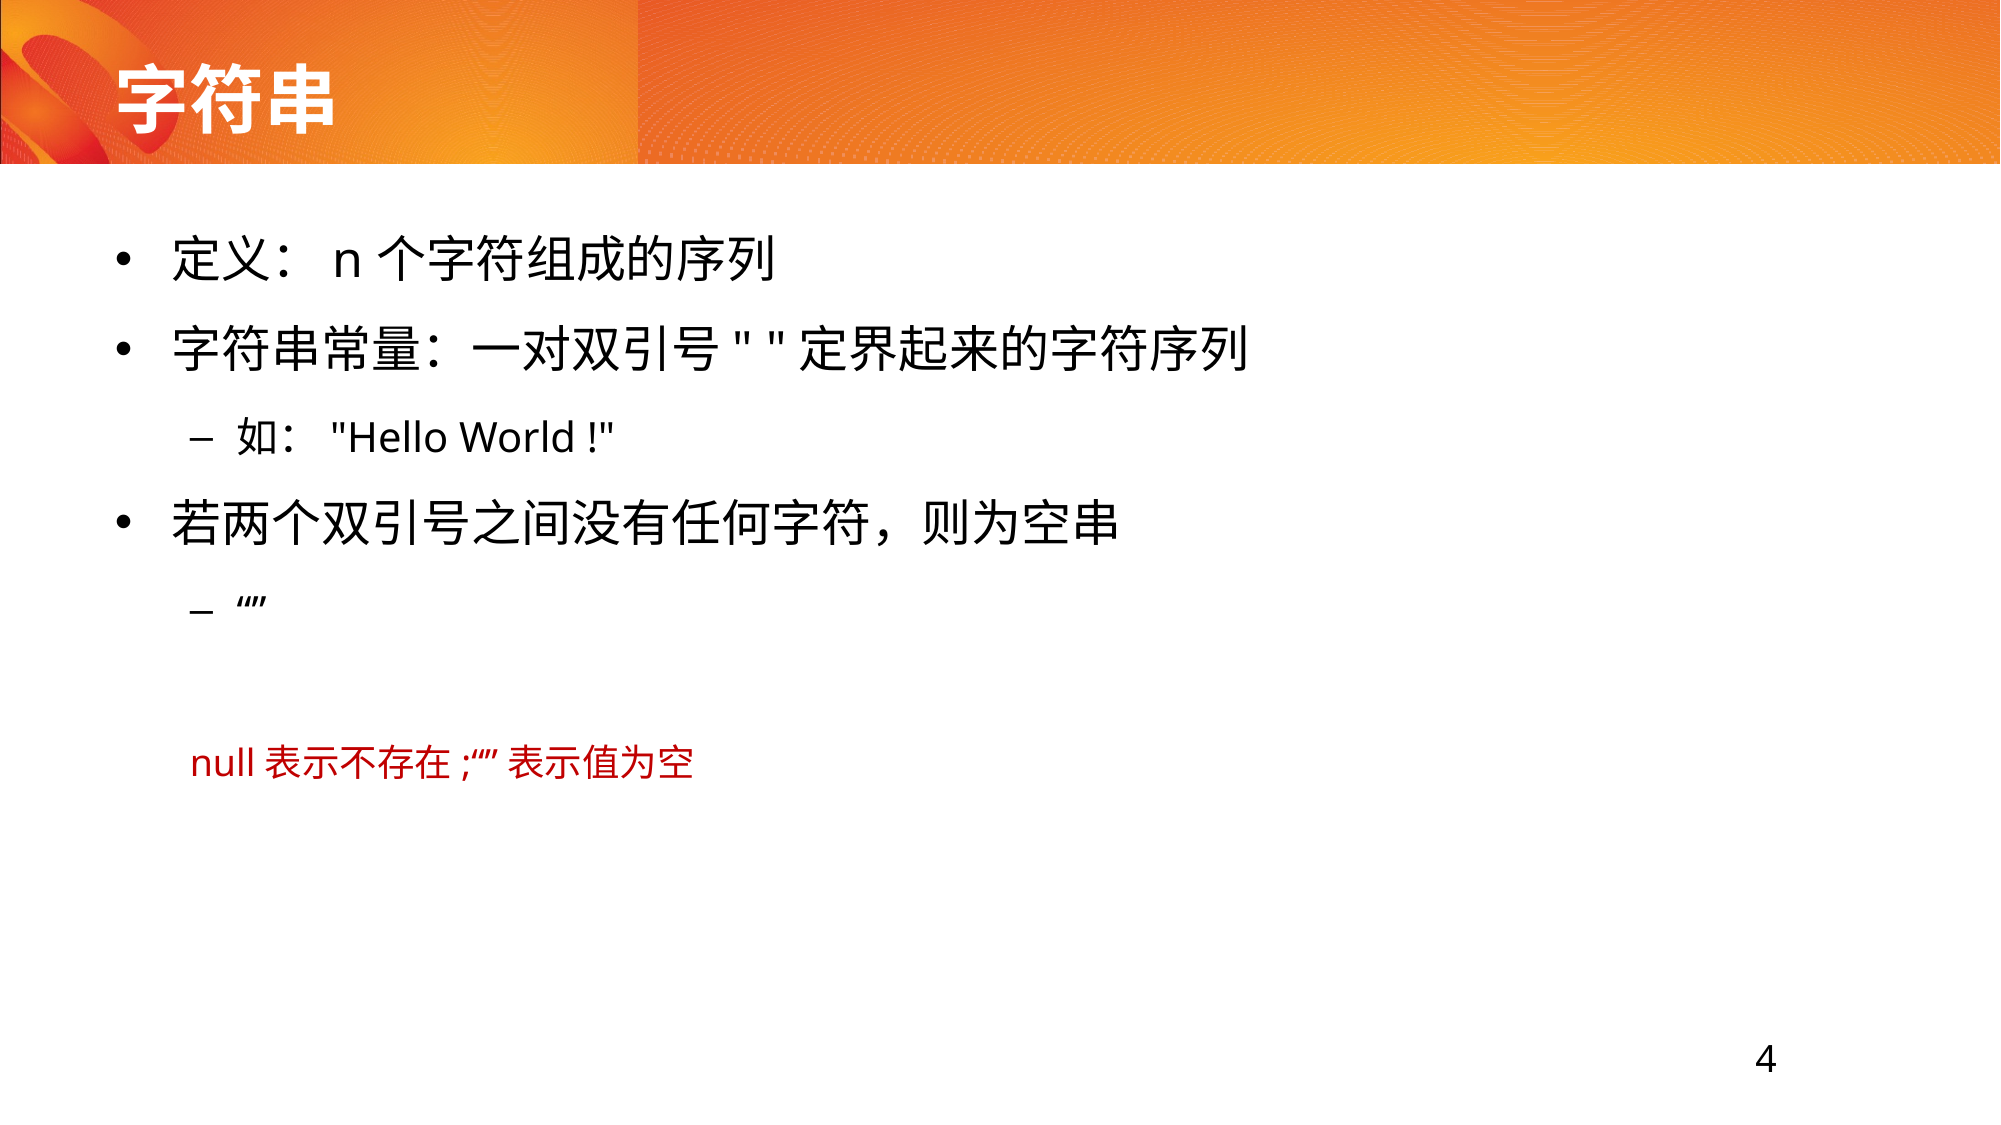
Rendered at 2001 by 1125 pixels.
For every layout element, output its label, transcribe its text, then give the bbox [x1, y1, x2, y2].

list 定义：n个字符组成的序列 字符串常量：一对双引号" "定界起来的字符序列 如："Hello World !" 若两个双引号之间没有任何字符，则为空串 “” null表示不存在;“”表示值为空 [99, 190, 1900, 1005]
title 字符串 [99, 45, 1900, 167]
picture [0, 0, 2000, 164]
